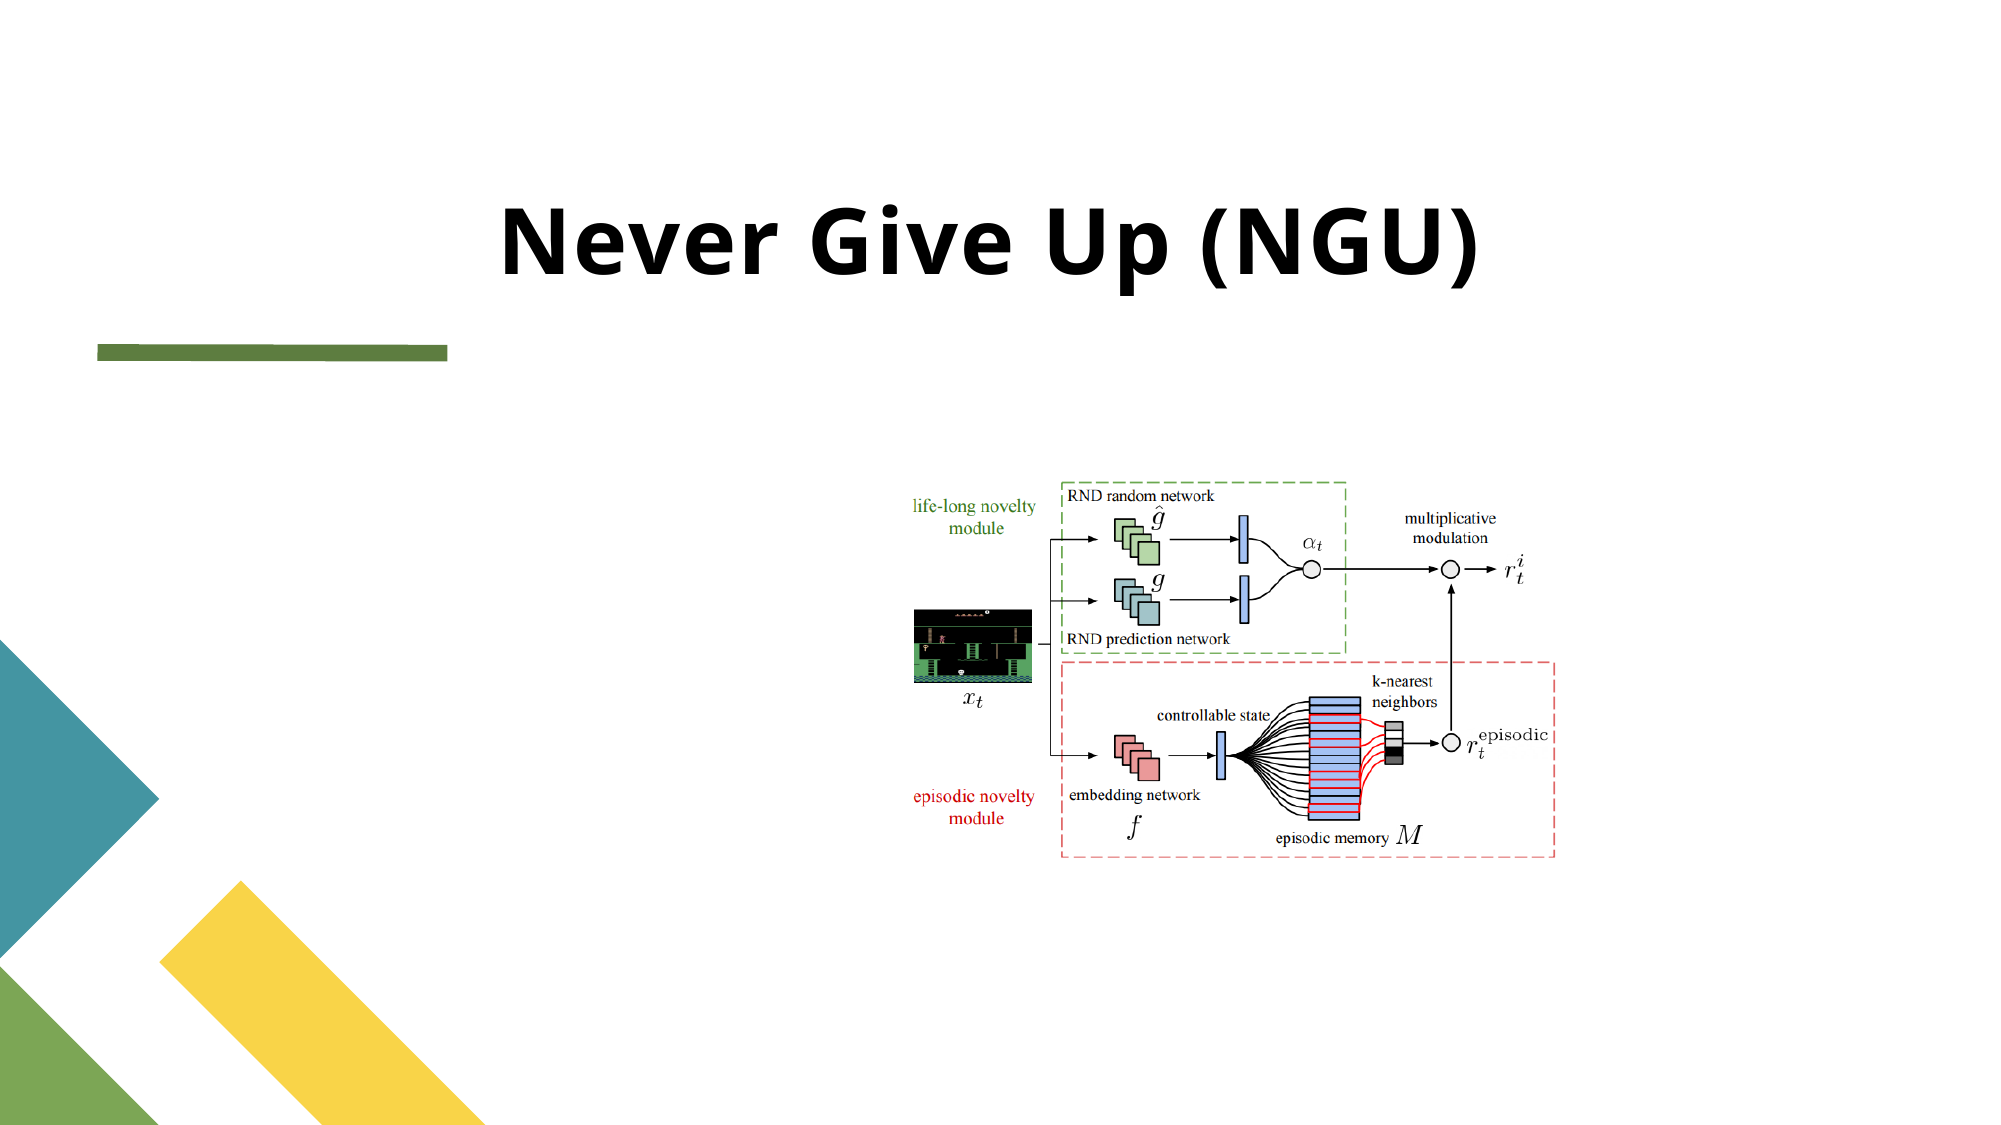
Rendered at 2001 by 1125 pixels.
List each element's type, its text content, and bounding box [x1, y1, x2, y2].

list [907, 481, 1574, 875]
title Never Give Up (NGU) [97, 16, 1882, 293]
